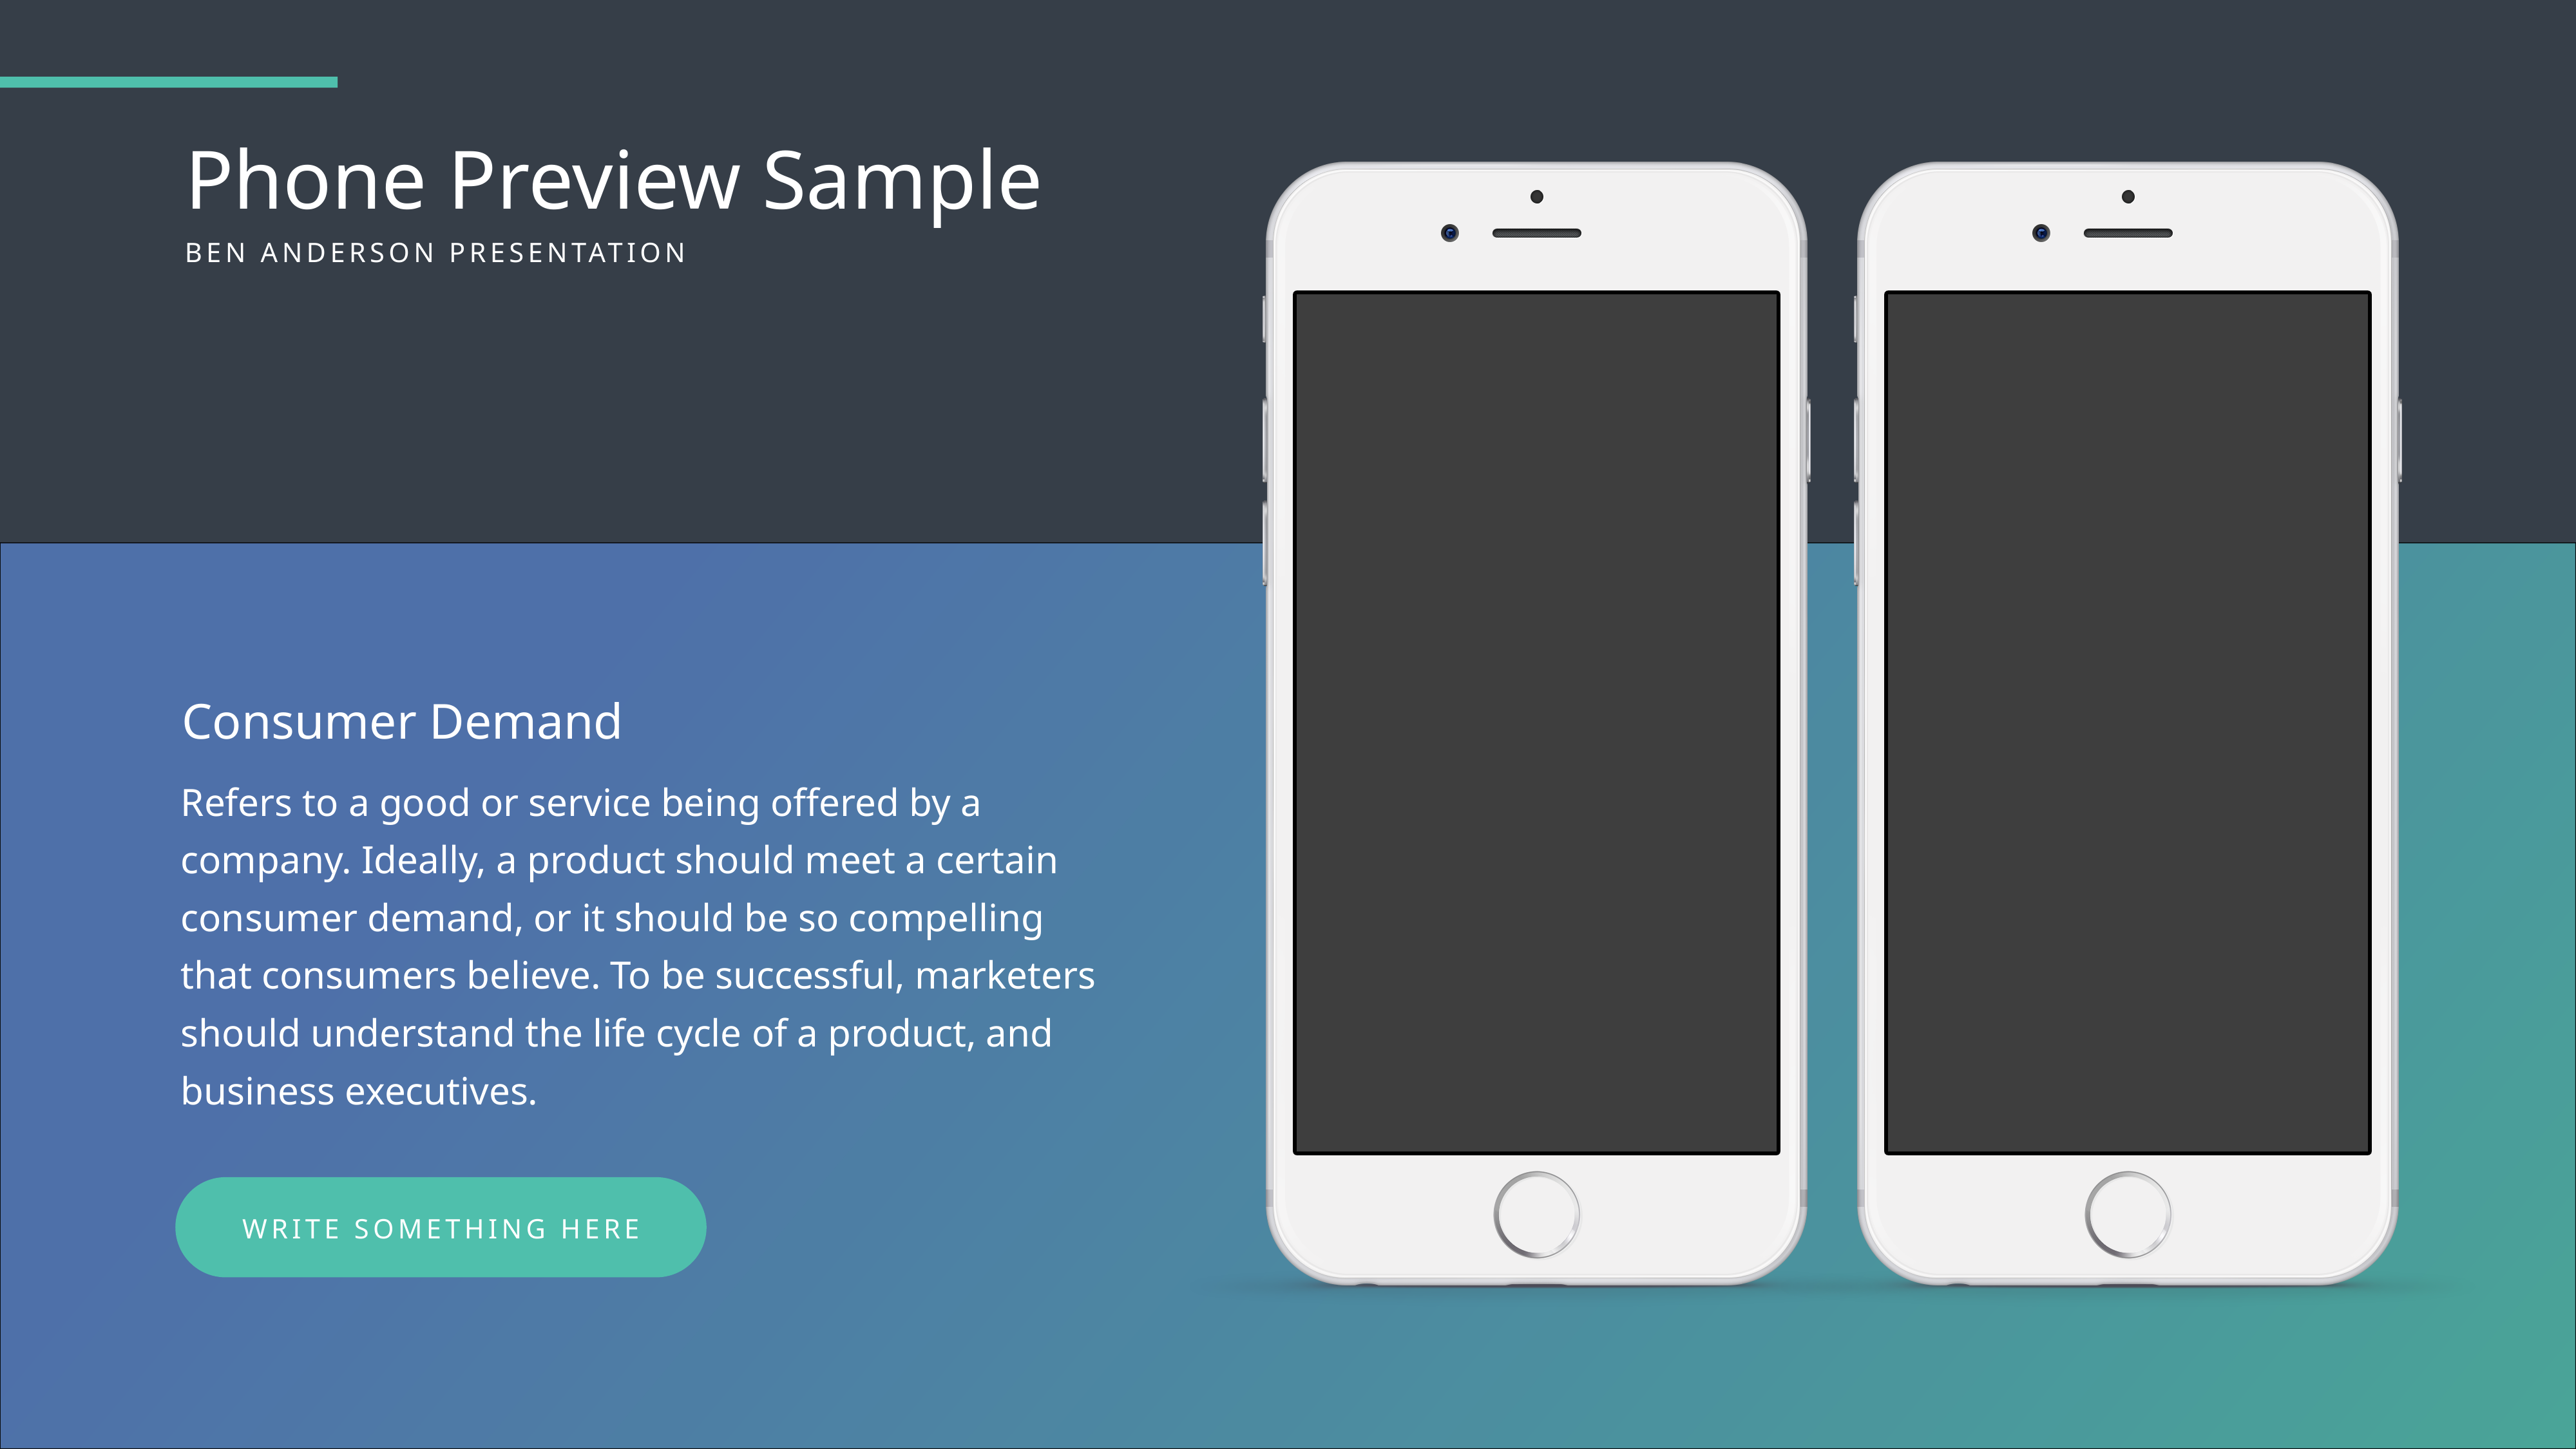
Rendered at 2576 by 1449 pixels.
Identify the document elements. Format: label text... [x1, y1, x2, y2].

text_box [158, 686, 1128, 1063]
picture [0, 90, 2576, 1449]
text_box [175, 1177, 707, 1278]
text_box BEN ANDERSON PRESENTATION [175, 231, 740, 273]
text_box Phone Preview Sample [175, 124, 1136, 230]
text_box [0, 76, 338, 88]
